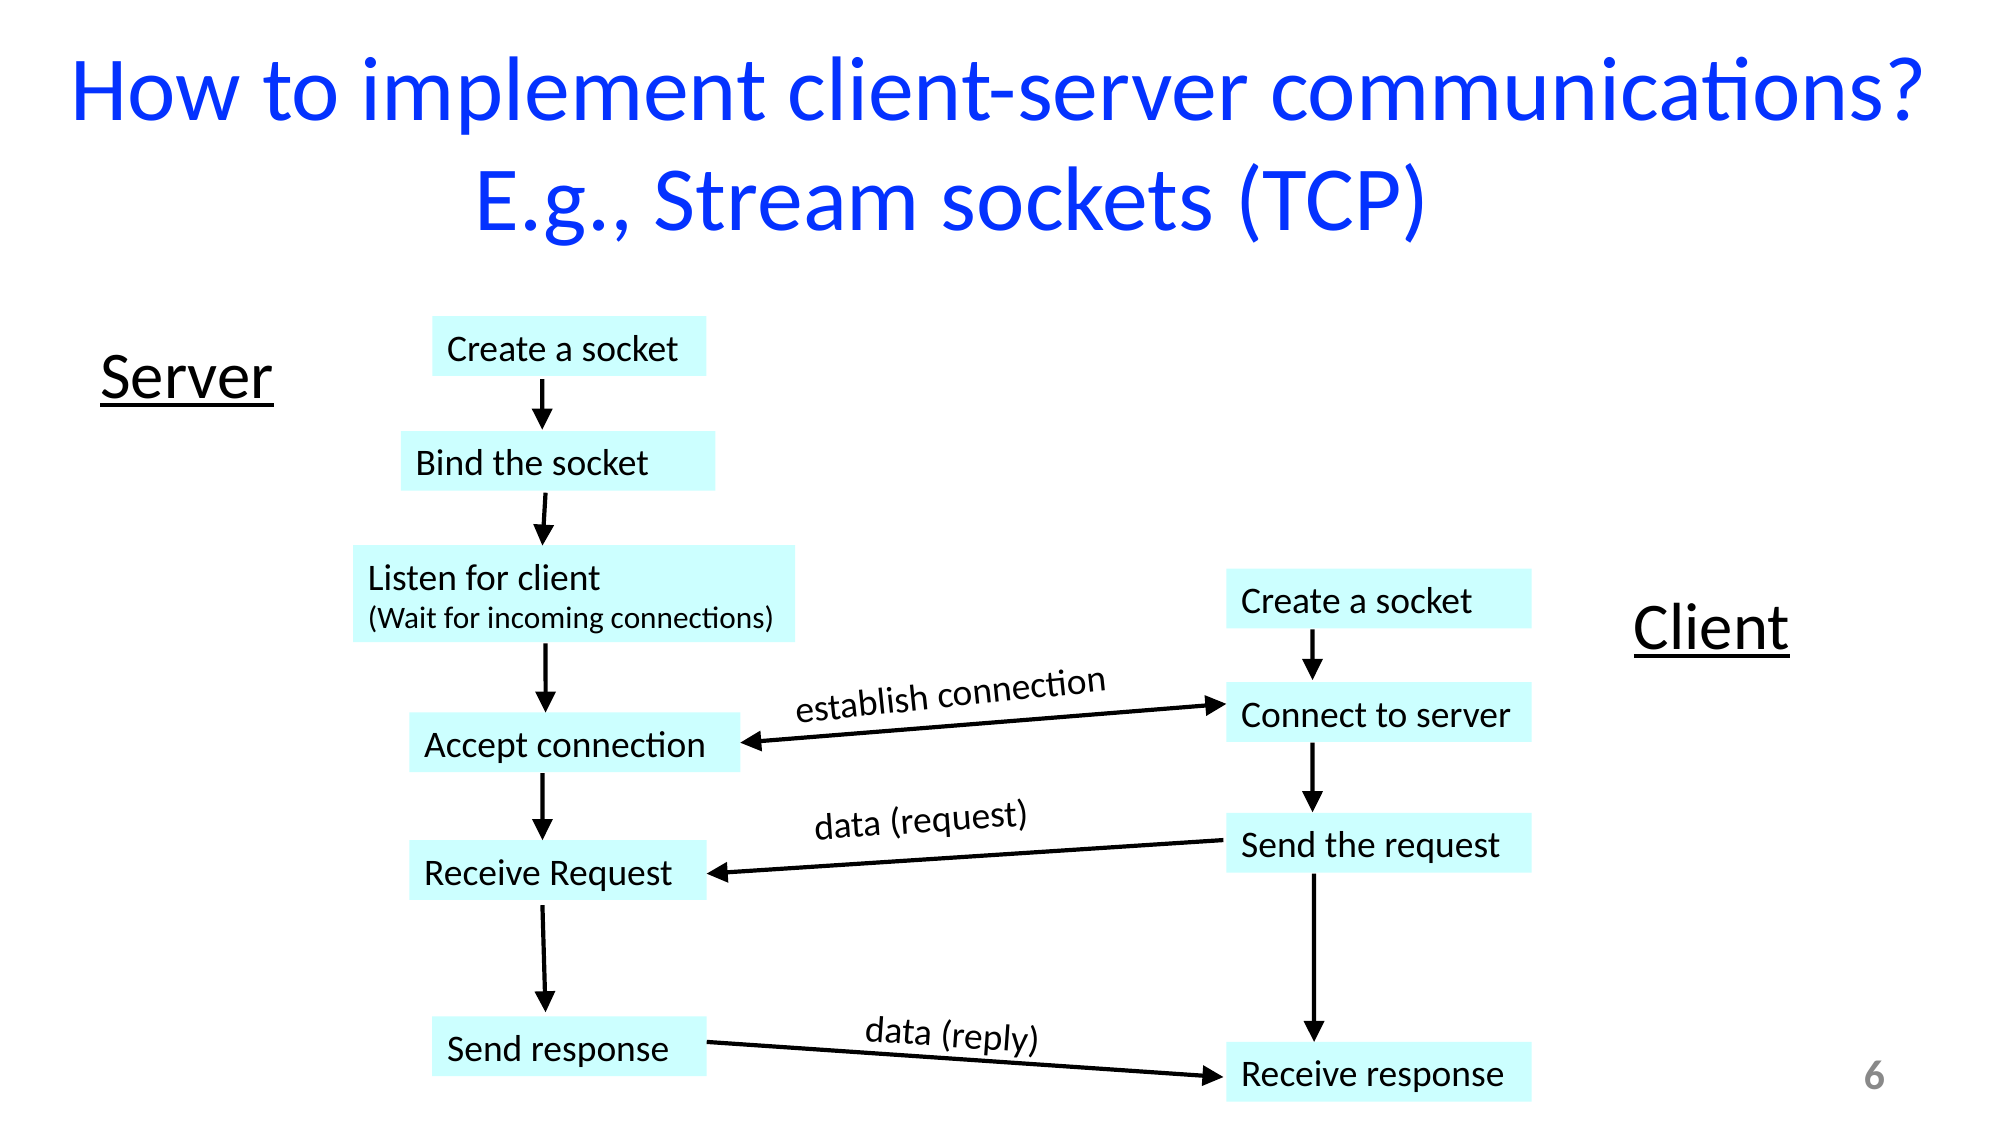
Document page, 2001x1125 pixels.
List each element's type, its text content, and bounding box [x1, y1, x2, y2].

text_box Connect to server [1226, 682, 1532, 742]
text_box establish connection [777, 640, 1156, 740]
text_box Accept connection [409, 712, 741, 773]
text_box Create a socket [1226, 568, 1532, 629]
text_box Server [85, 324, 290, 419]
text_box [1053, 1065, 1224, 1086]
text_box Receive Request [409, 840, 707, 900]
text_box [1302, 629, 1323, 680]
text_box [828, 695, 1227, 736]
text_box [531, 379, 553, 430]
text_box [740, 730, 783, 752]
text_box Client [1619, 575, 1805, 671]
text_box Receive response [1226, 1041, 1532, 1102]
text_box Create a socket [432, 316, 707, 376]
text_box [1302, 742, 1323, 813]
text_box [533, 492, 554, 546]
text_box data (request) [797, 779, 1046, 856]
text_box Send the request [1226, 812, 1532, 873]
text_box Send response [432, 1016, 707, 1077]
text_box [1303, 873, 1325, 1042]
slide_number 6 [1433, 1042, 1900, 1103]
text_box Listen for client (Wait for incoming connections) [353, 545, 796, 643]
text_box [535, 643, 556, 713]
text_box [706, 839, 1224, 883]
text_box data (reply) [848, 995, 1057, 1070]
text_box Bind the socket [400, 431, 716, 491]
text_box [532, 773, 553, 841]
title How to implement client-server communications? E.g., Stream sockets (TCP) [0, 44, 2000, 233]
text_box [534, 905, 556, 1013]
